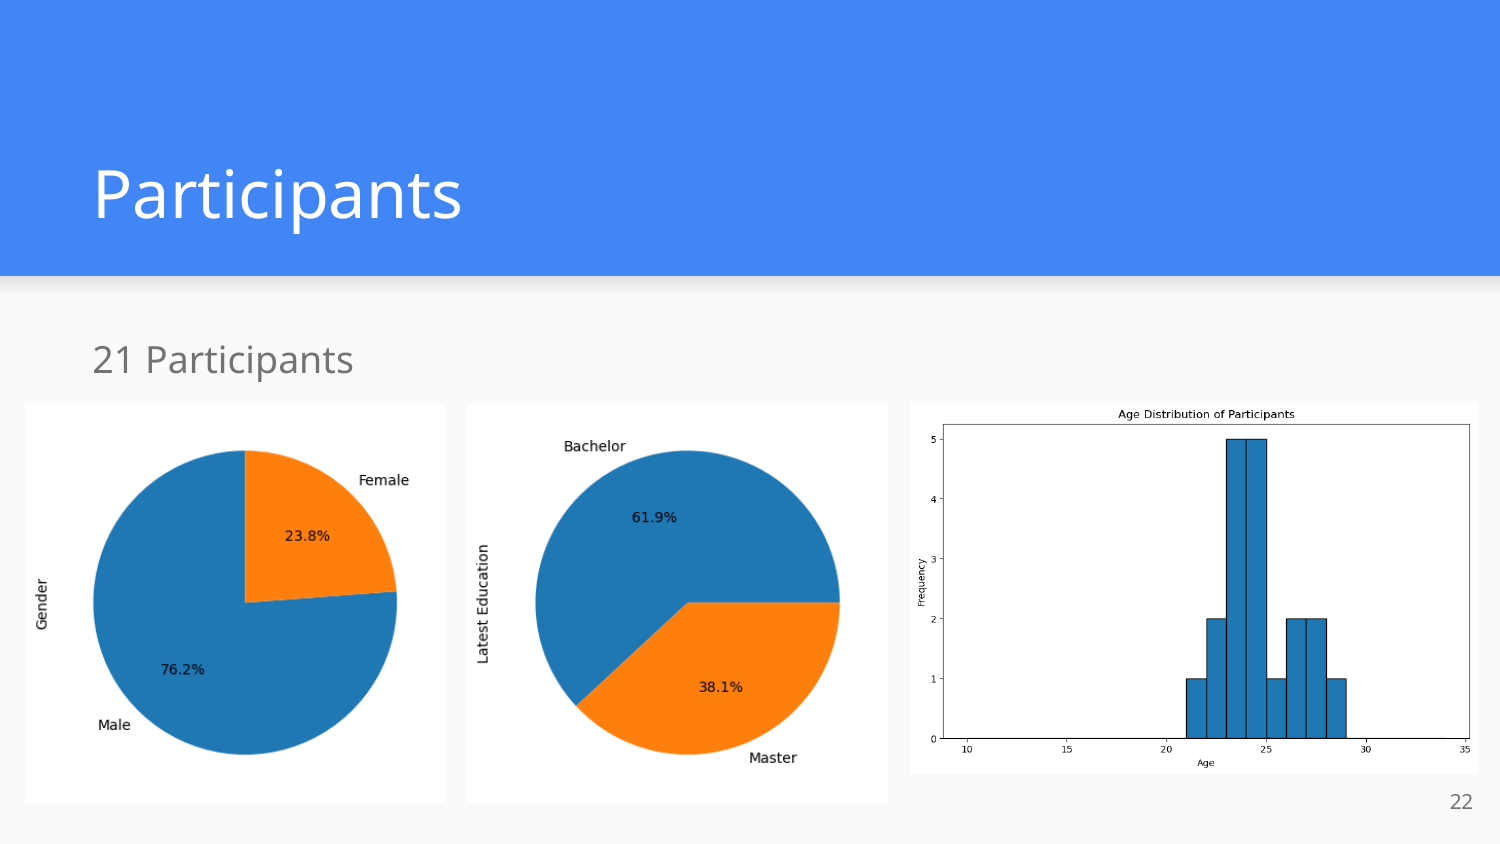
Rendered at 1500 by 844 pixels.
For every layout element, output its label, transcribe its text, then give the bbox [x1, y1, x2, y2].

list 21 Participants [77, 314, 1427, 760]
title Participants [77, 121, 1427, 248]
slide_number ‹#› [1398, 770, 1489, 835]
picture [24, 403, 445, 803]
picture [909, 403, 1478, 774]
picture [467, 403, 888, 803]
